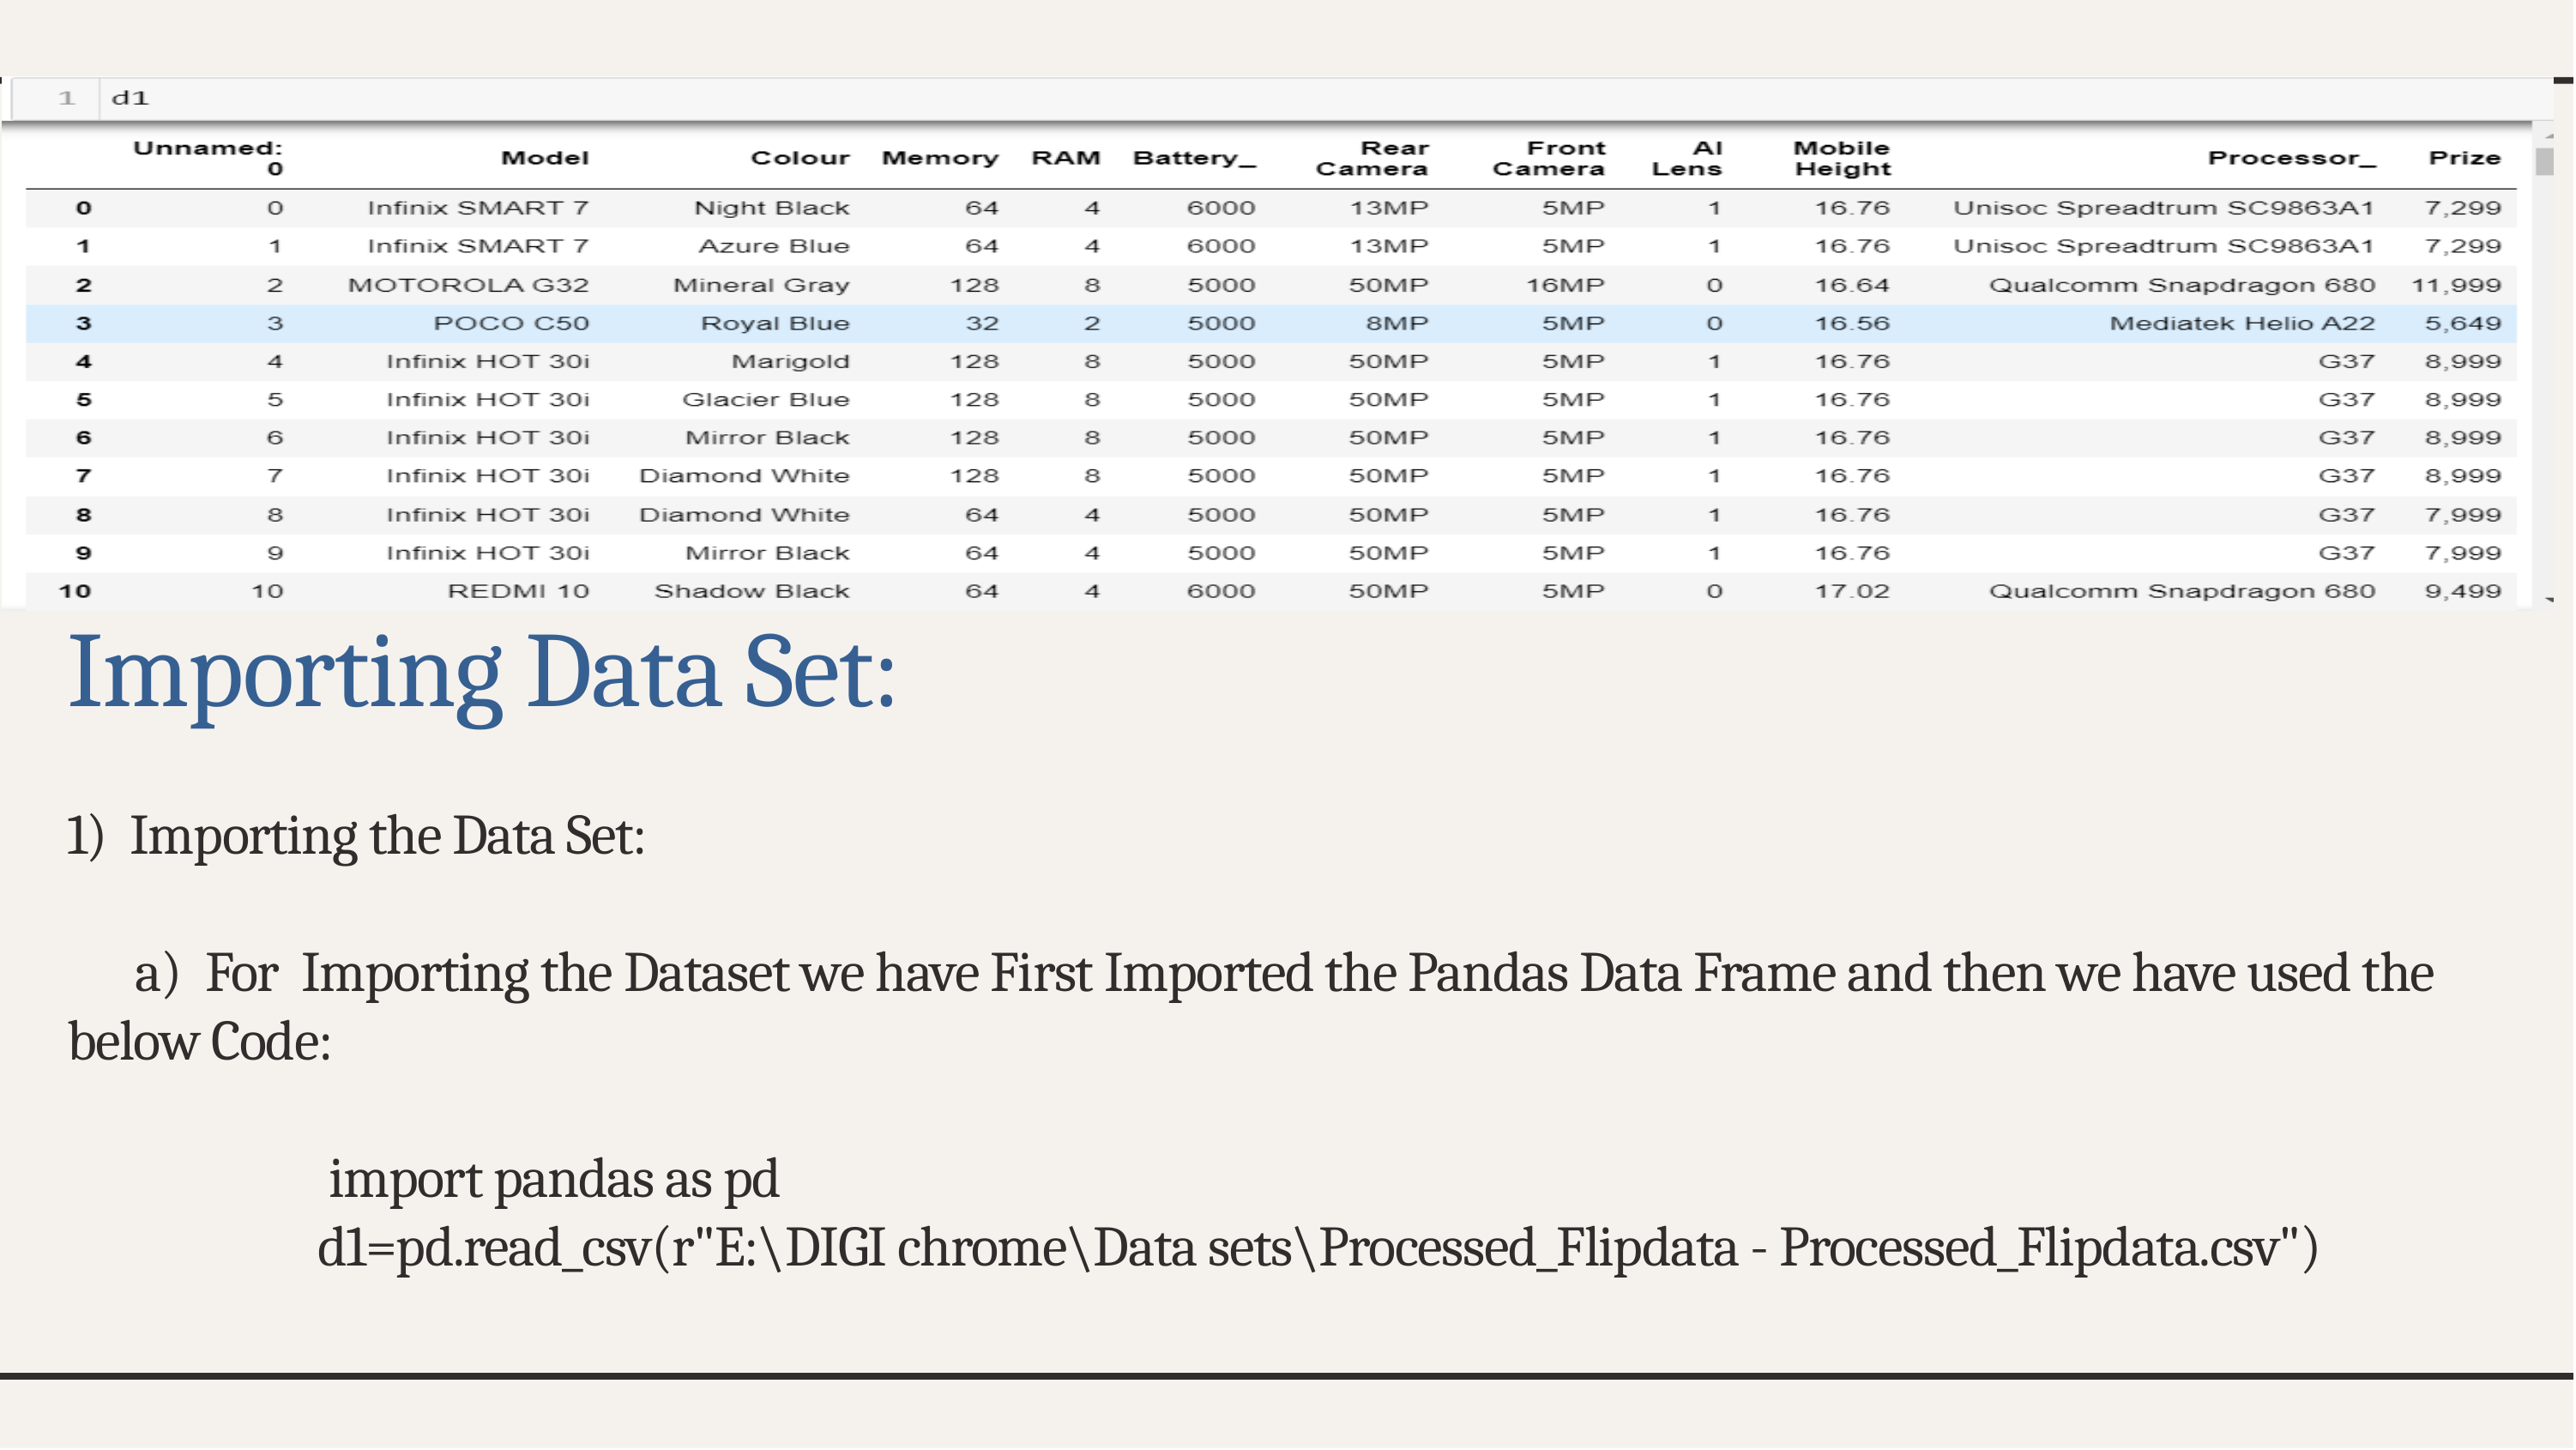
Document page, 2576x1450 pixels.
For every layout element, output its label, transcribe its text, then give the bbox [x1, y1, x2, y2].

picture [1, 76, 2554, 612]
title Importing Data Set: 1) Importing the Data Set: a) For Importing the Dataset we have First Imported the Pandas Data Frame and then we have used the below Code: import pandas as pd d1=pd.read_csv(r"E:\DIGI chrome\Data sets\Processed_Flipdata - Processed_Flipdata.csv") [65, 211, 2573, 1450]
text_box [2558, 76, 2573, 84]
text_box [0, 1373, 65, 1380]
